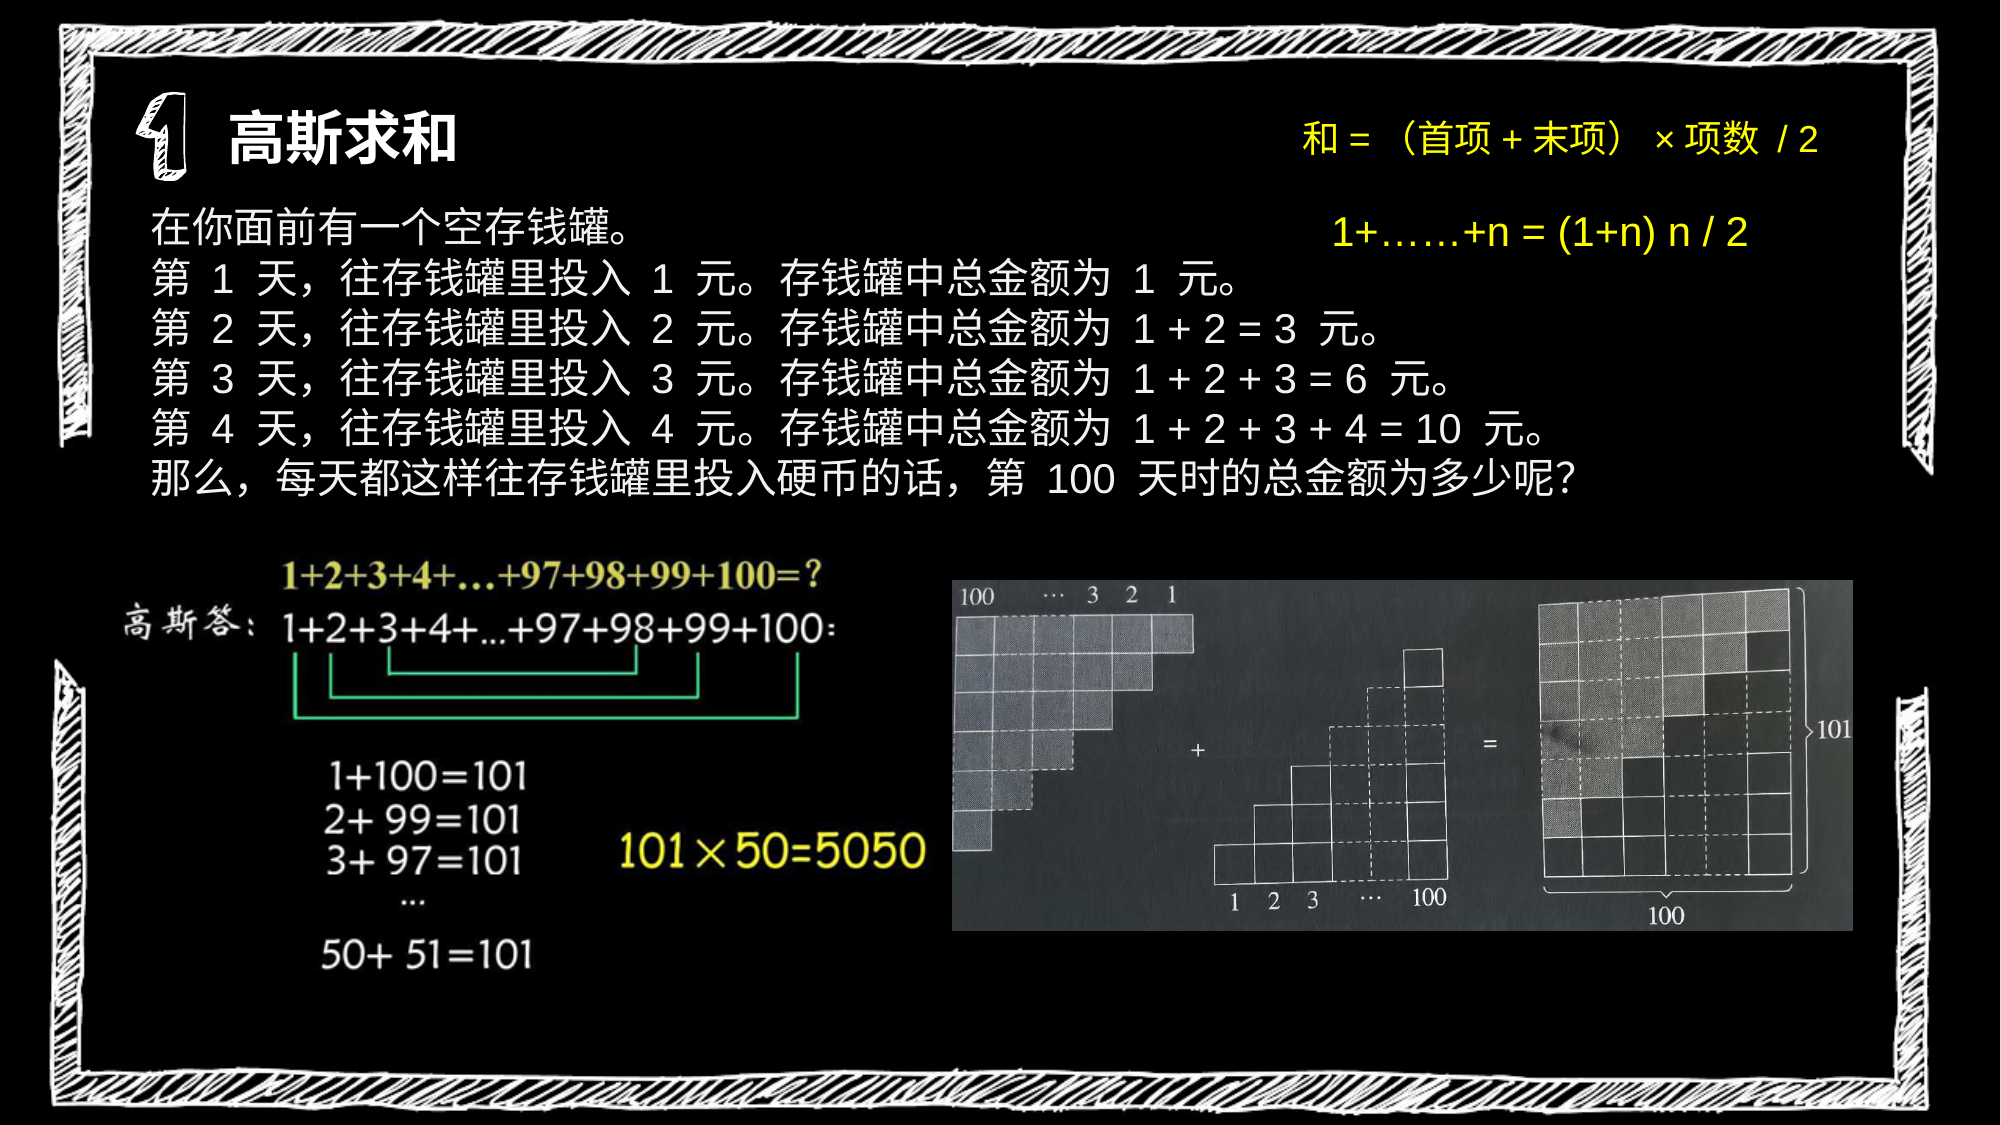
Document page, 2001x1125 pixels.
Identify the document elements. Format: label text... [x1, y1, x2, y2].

text_box 1+……+n = (1+n) n / 2 [1316, 197, 1765, 262]
picture [0, 0, 2001, 1125]
text_box 和=（首项+末项）×项数 / 2 [1287, 107, 1834, 168]
text_box 高斯求和 [212, 93, 1072, 179]
text_box [135, 91, 187, 181]
text_box 在你面前有一个空存钱罐。 第 1 天，往存钱罐里投入 1 元。存钱罐中总金额为 1 元。 第 2 天，往存钱罐里投入 2 元。存钱罐中总金额为 1 + 2 = 3 元。 第 3 天，往存钱罐里投入 3 元。存钱罐中总金额为 1 + 2 + 3 = 6 元。 第 4 天，往存钱罐里投入 4 元。存钱罐中总金额为 1 + 2 + 3 + 4 = 10 元。 那么，每天都这样往存钱罐里投入硬币的话，第 100 天时的总金额为多少呢？ [135, 193, 1617, 559]
